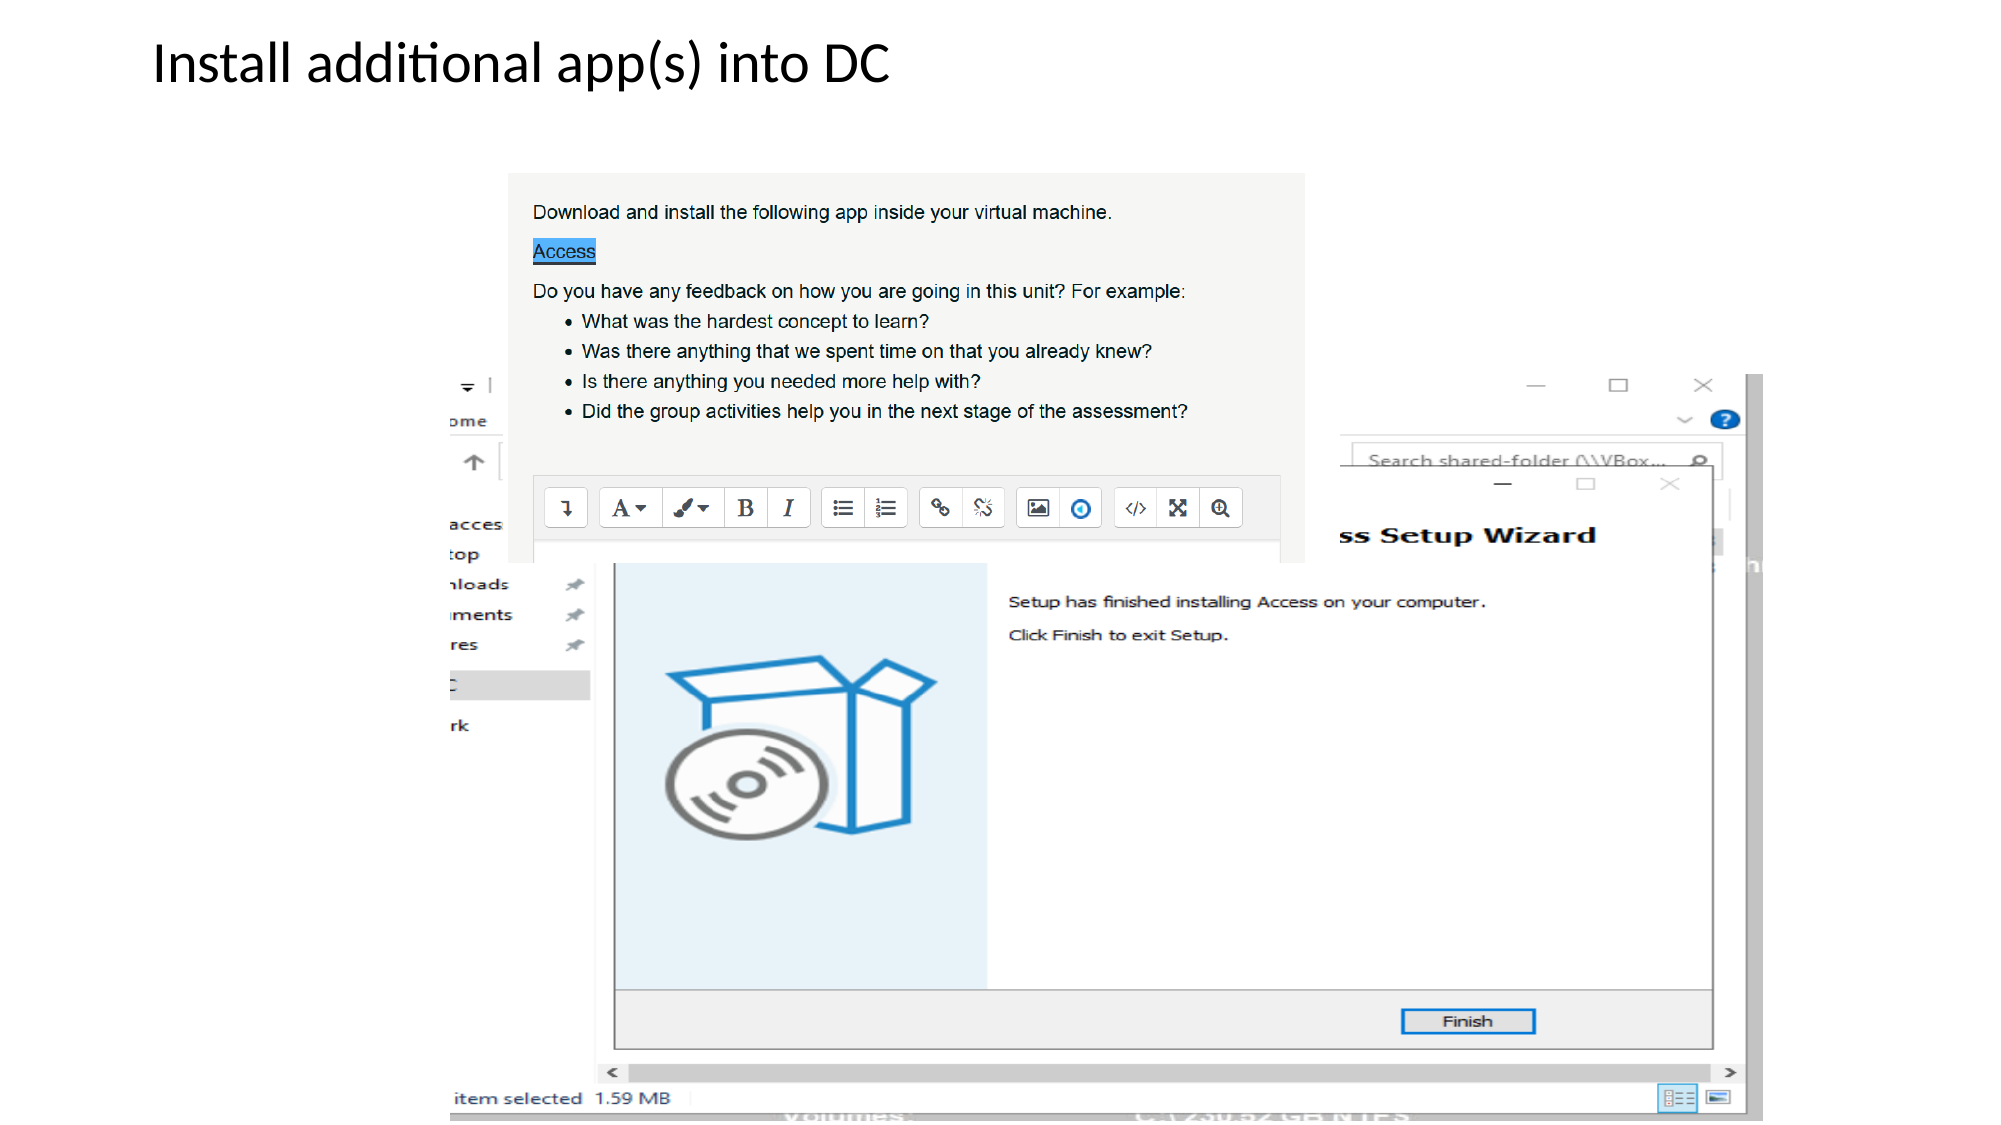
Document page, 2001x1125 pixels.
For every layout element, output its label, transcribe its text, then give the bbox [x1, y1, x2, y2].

picture [450, 146, 1763, 1121]
list Install additional app(s) into DC [137, 24, 1863, 739]
